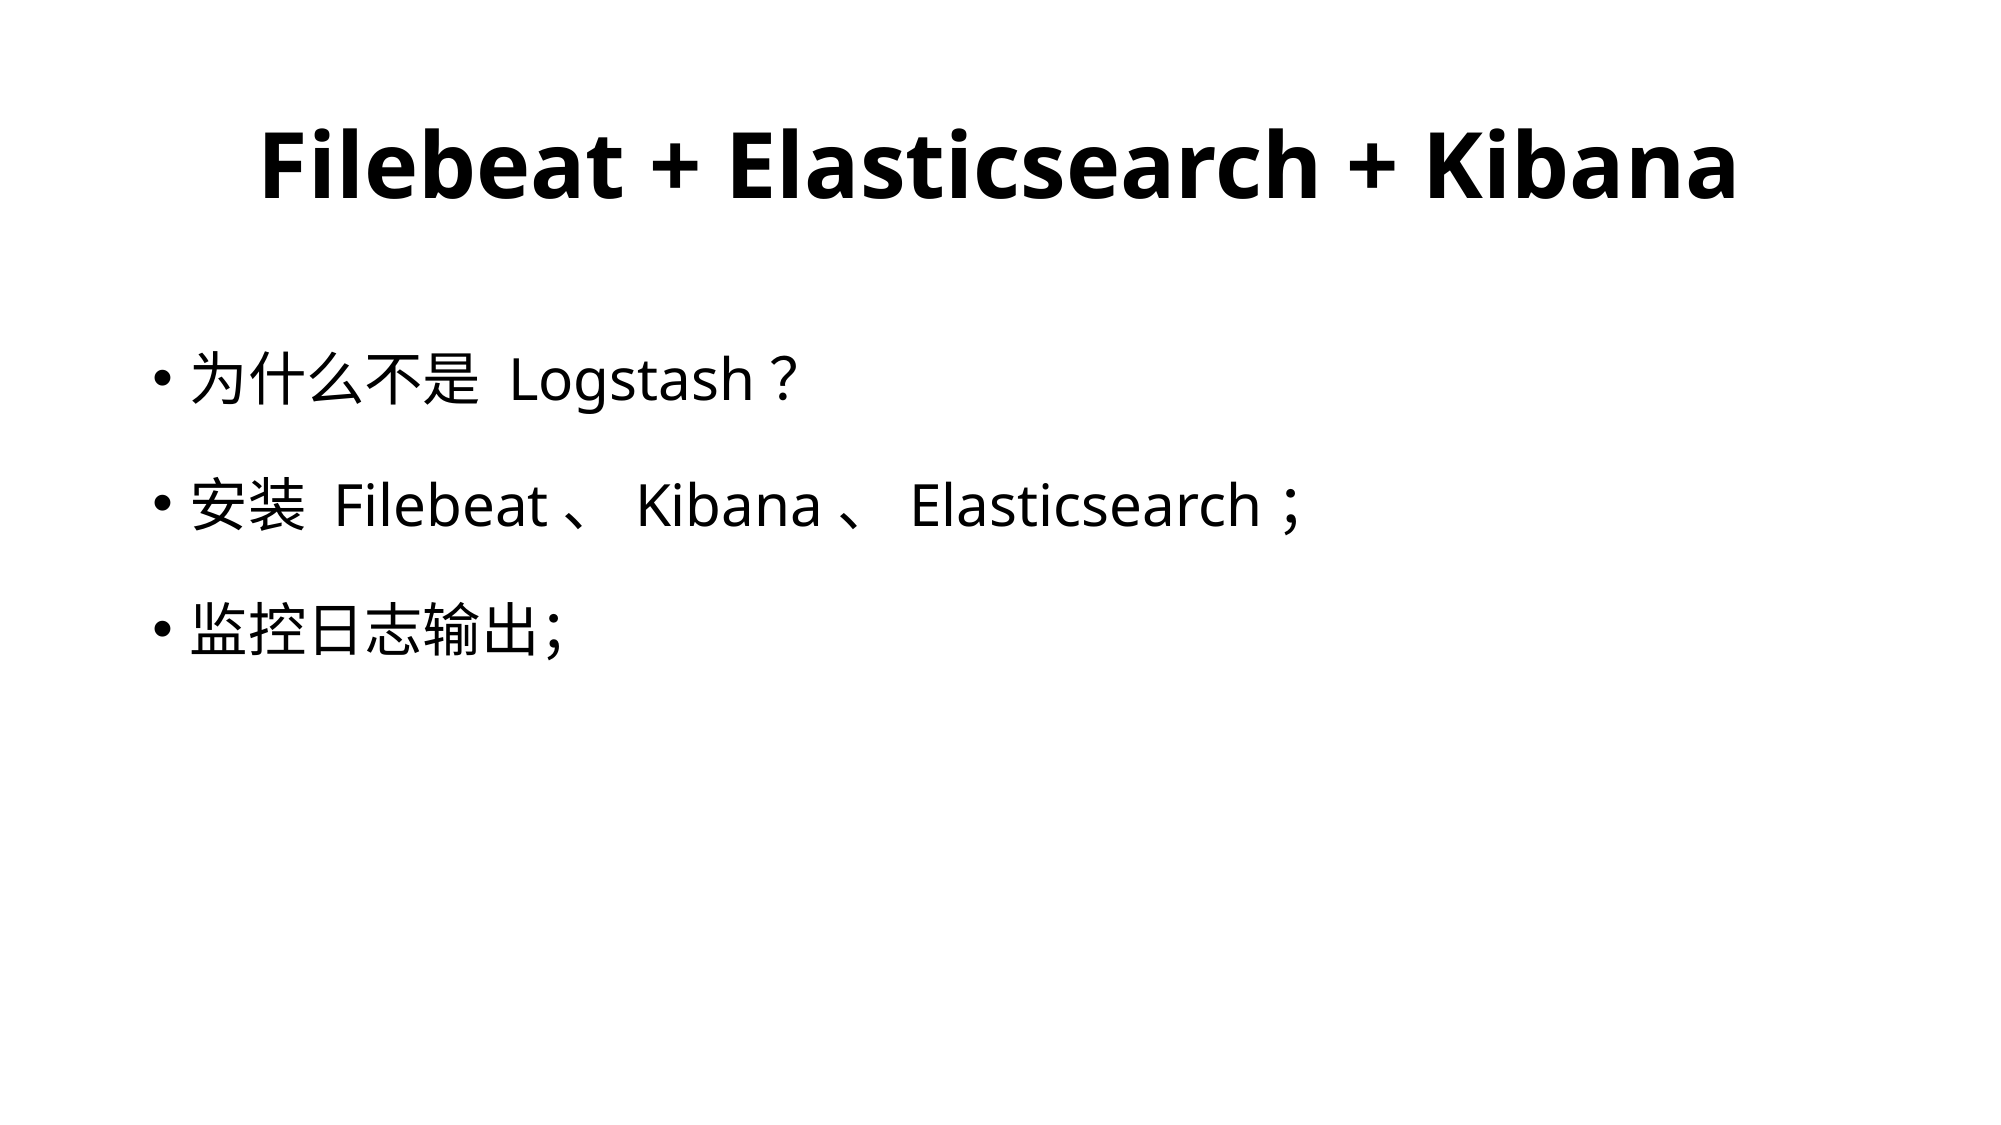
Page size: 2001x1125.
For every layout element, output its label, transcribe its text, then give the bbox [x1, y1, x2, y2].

list 为什么不是 Logstash？ 安装 Filebeat、Kibana、Elasticsearch； 监控日志输出； [137, 299, 1863, 1014]
title Filebeat + Elasticsearch + Kibana [137, 59, 1863, 278]
